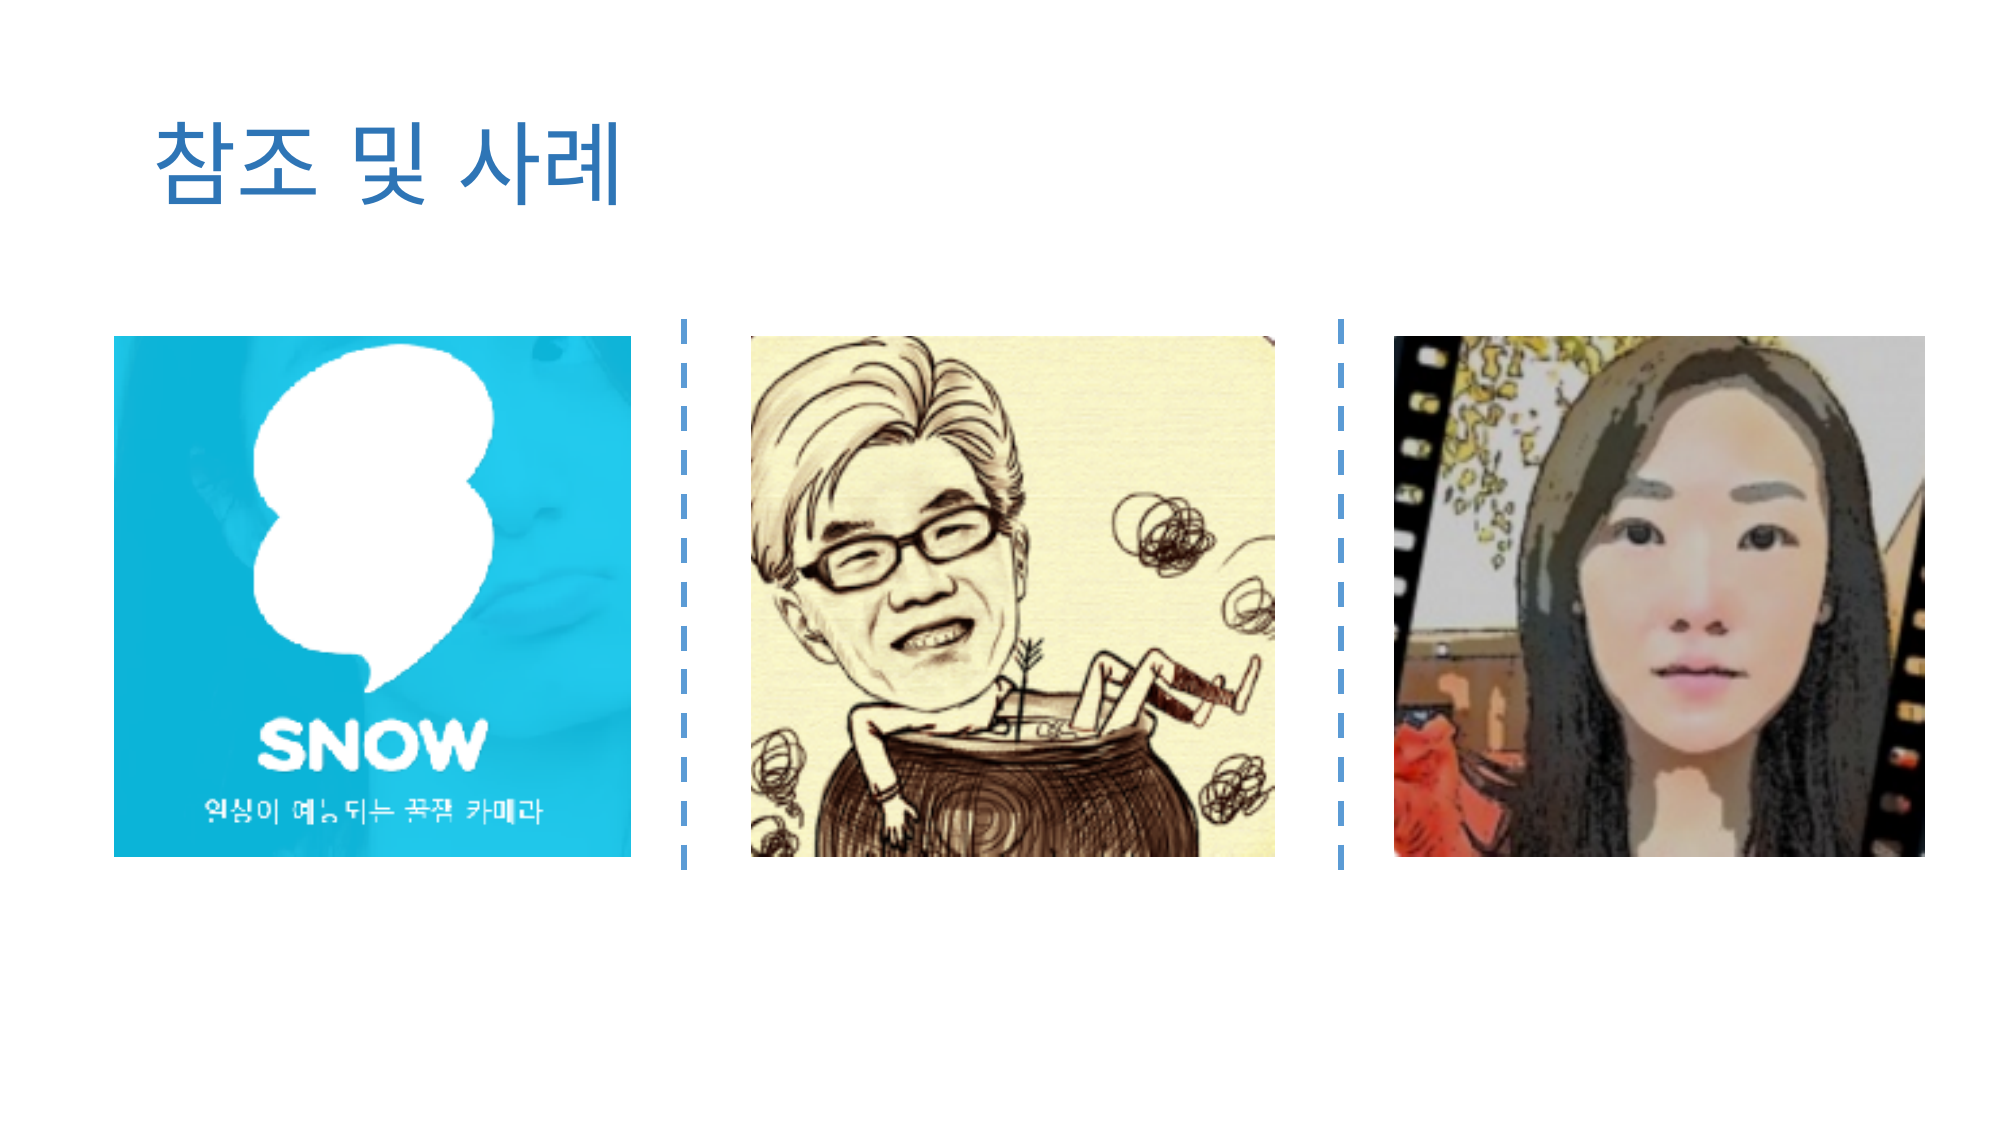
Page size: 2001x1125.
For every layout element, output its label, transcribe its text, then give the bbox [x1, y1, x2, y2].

picture [1393, 336, 1925, 857]
picture [114, 336, 631, 857]
title 참조 및 사례 [137, 59, 1863, 278]
picture [751, 336, 1275, 857]
